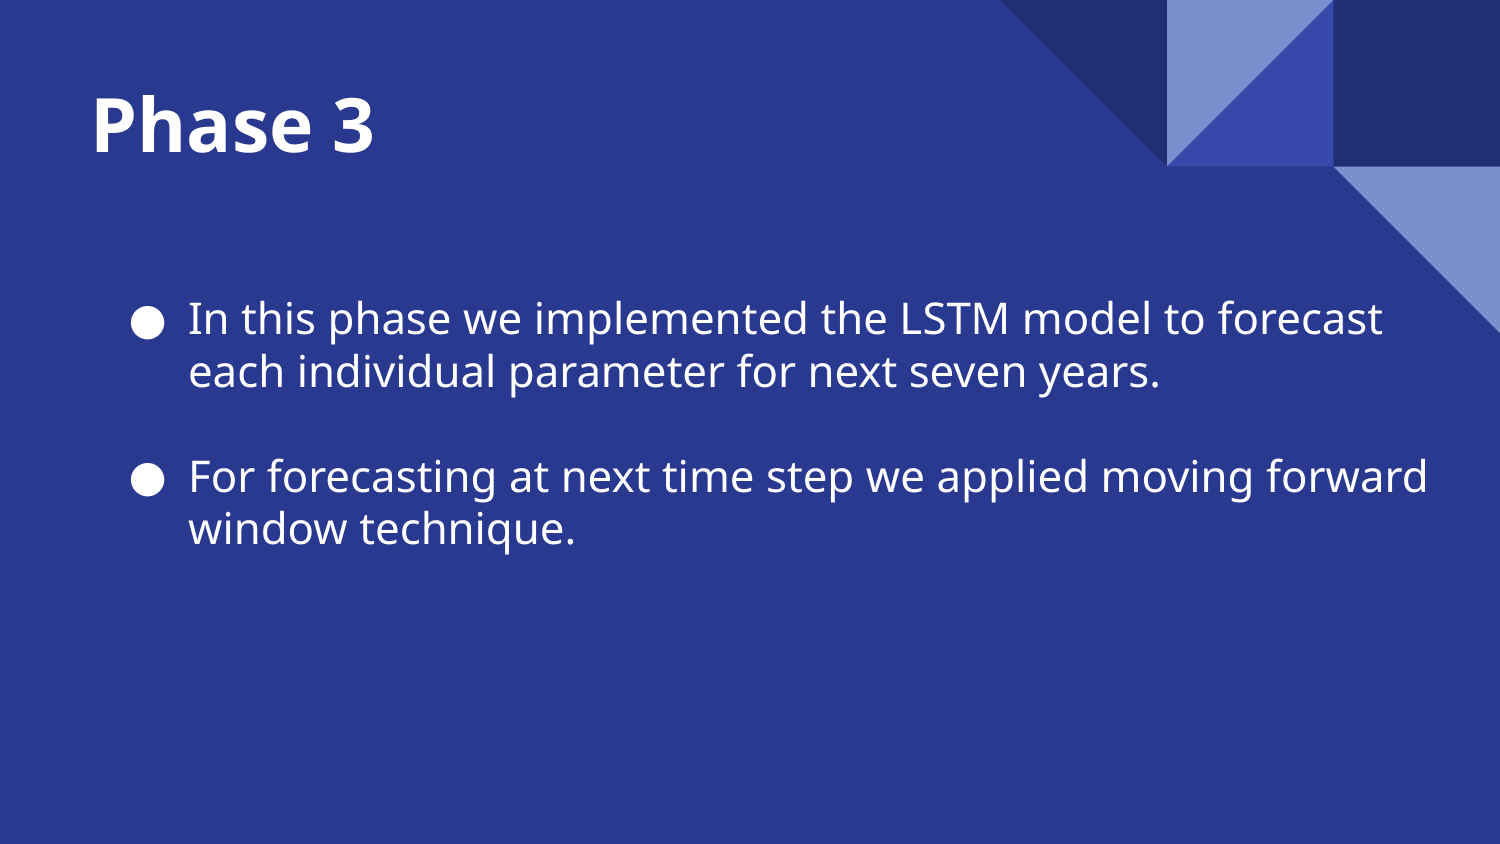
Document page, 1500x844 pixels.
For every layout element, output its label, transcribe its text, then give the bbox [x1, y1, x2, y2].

subtitle In this phase we implemented the LSTM model to forecast each individual parameter for next seven years. For forecasting at next time step we applied moving forward window technique. [98, 223, 1447, 740]
title Phase 3 [75, 45, 1425, 183]
